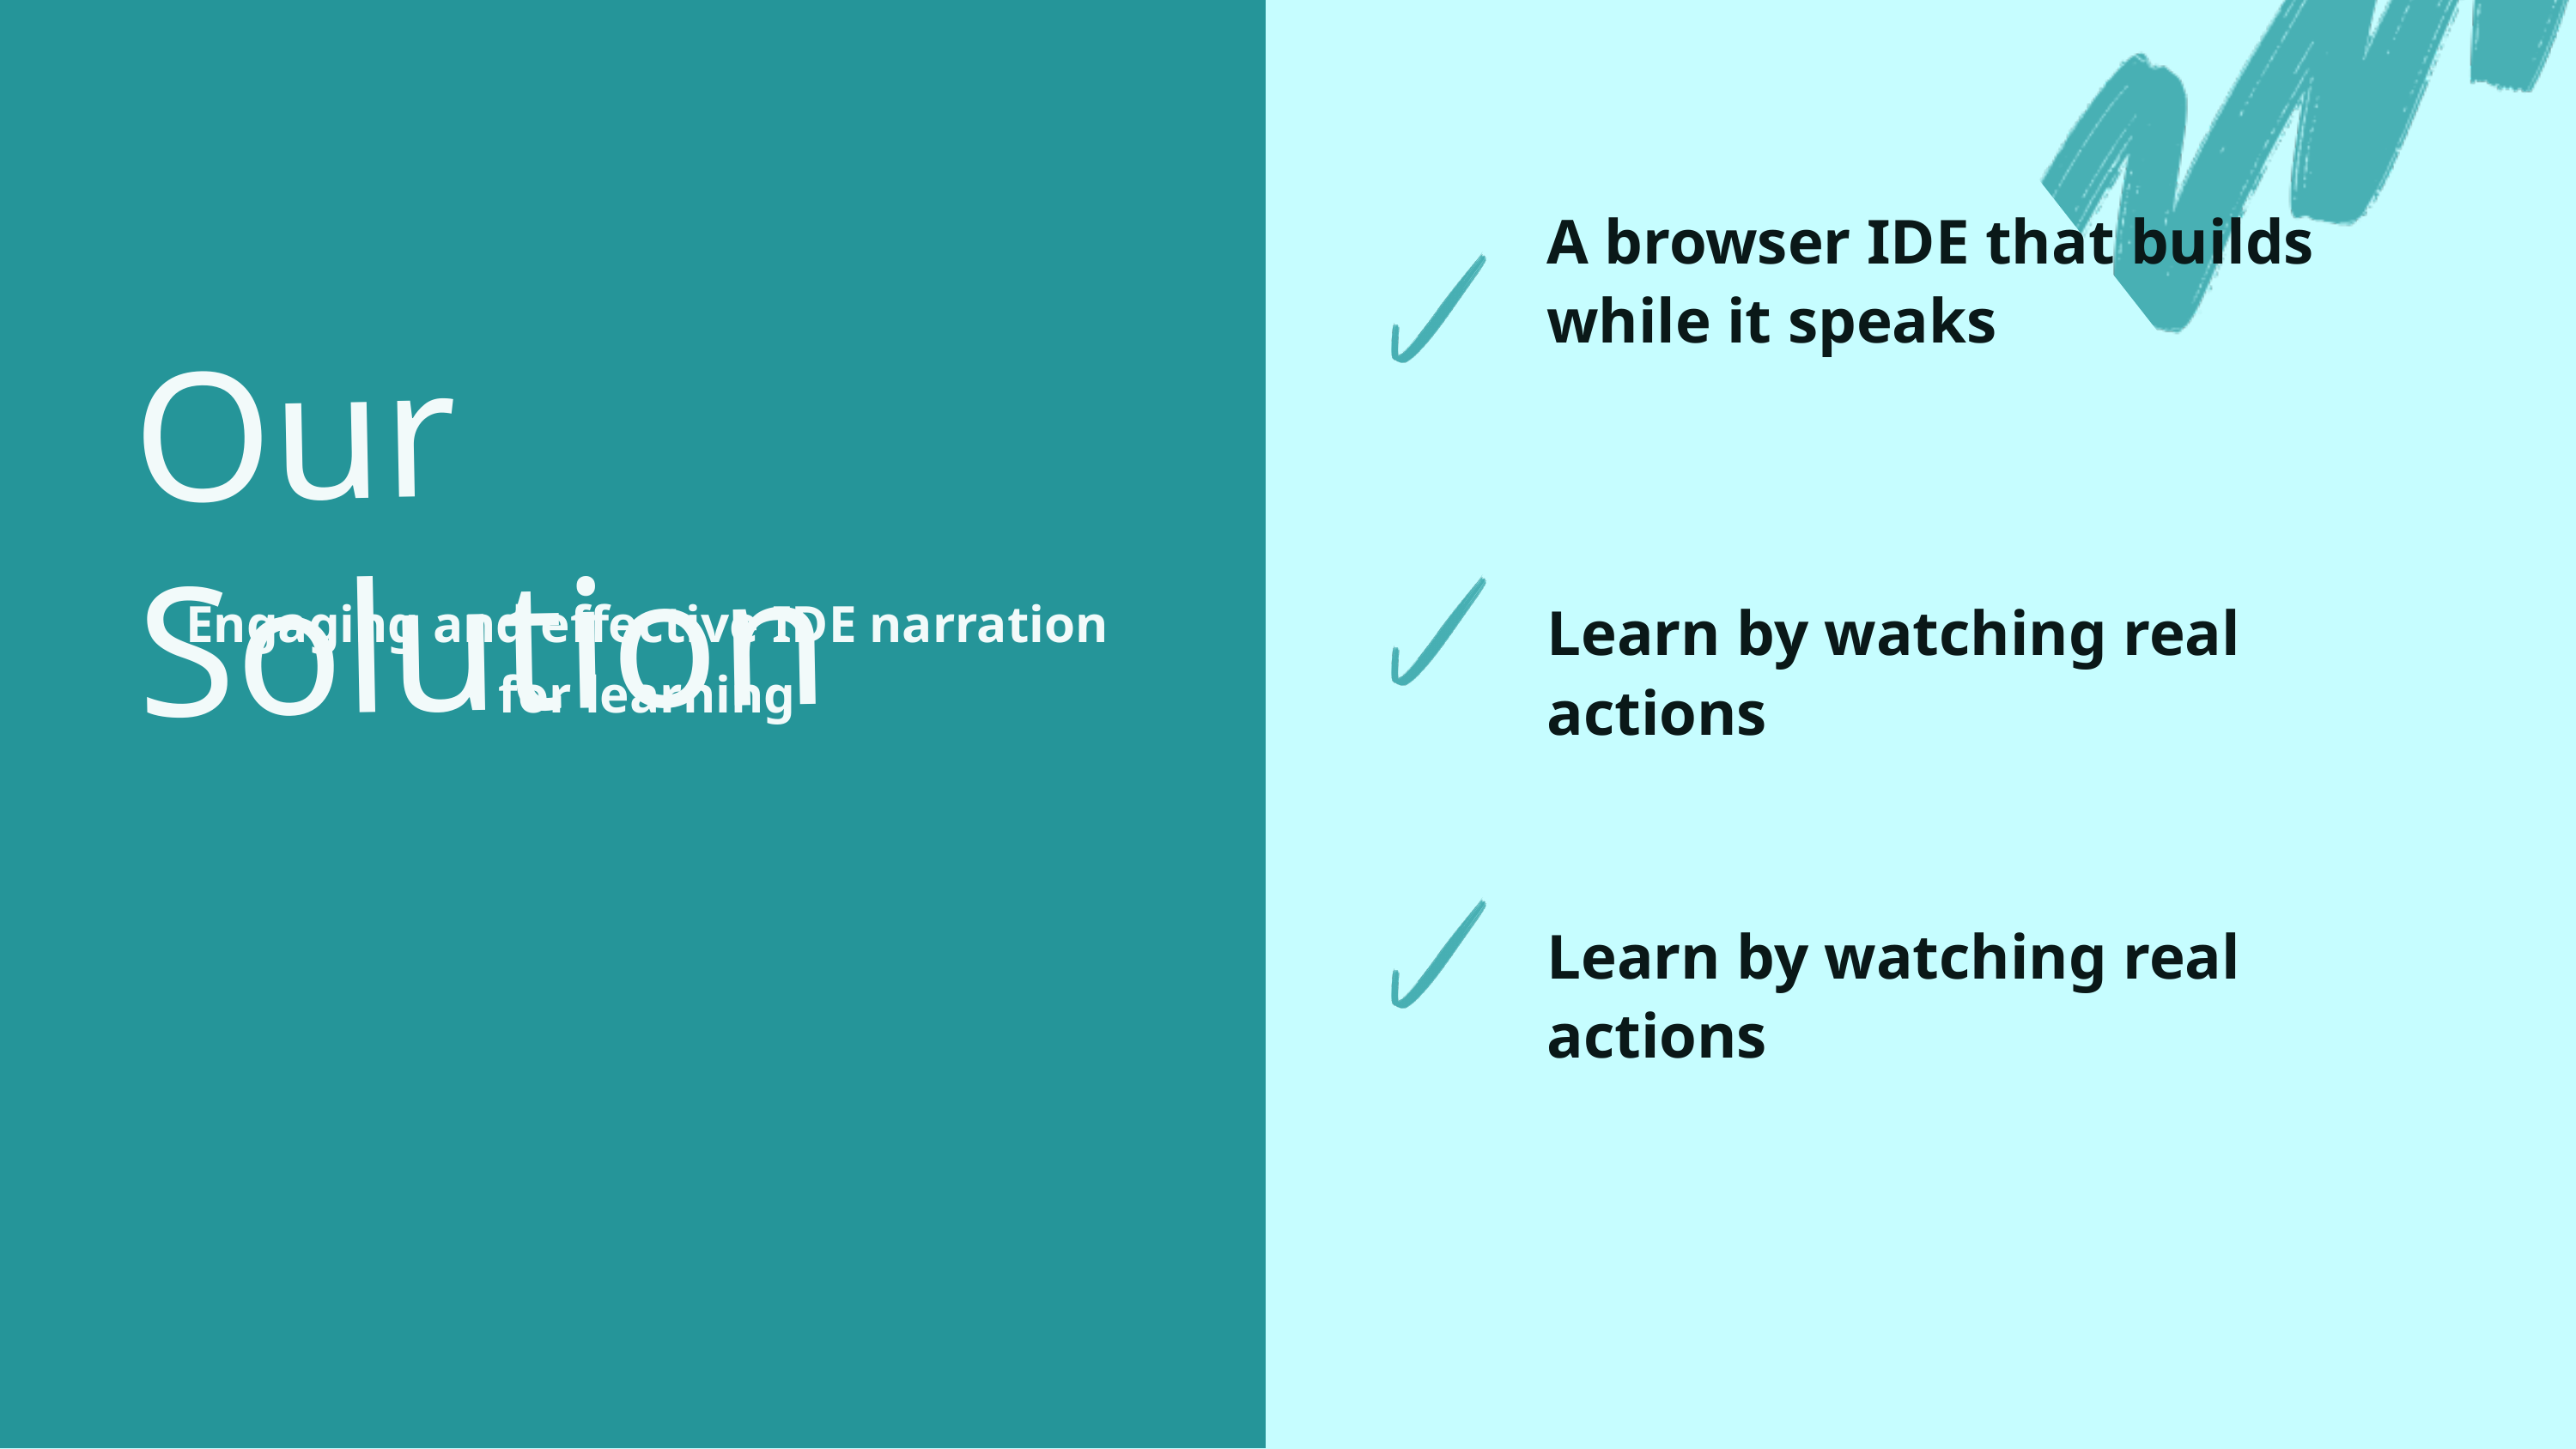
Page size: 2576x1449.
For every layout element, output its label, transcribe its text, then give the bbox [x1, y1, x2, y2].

text_box Learn by watching real actions [1546, 589, 2471, 748]
text_box [1911, 0, 2576, 551]
text_box [1391, 574, 1487, 686]
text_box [0, 0, 1267, 1449]
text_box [130, 302, 1157, 720]
text_box A browser IDE that builds while it speaks [1546, 197, 2471, 355]
text_box [1391, 252, 1487, 363]
text_box Learn by watching real actions [1546, 912, 2471, 1070]
text_box [1391, 897, 1487, 1009]
